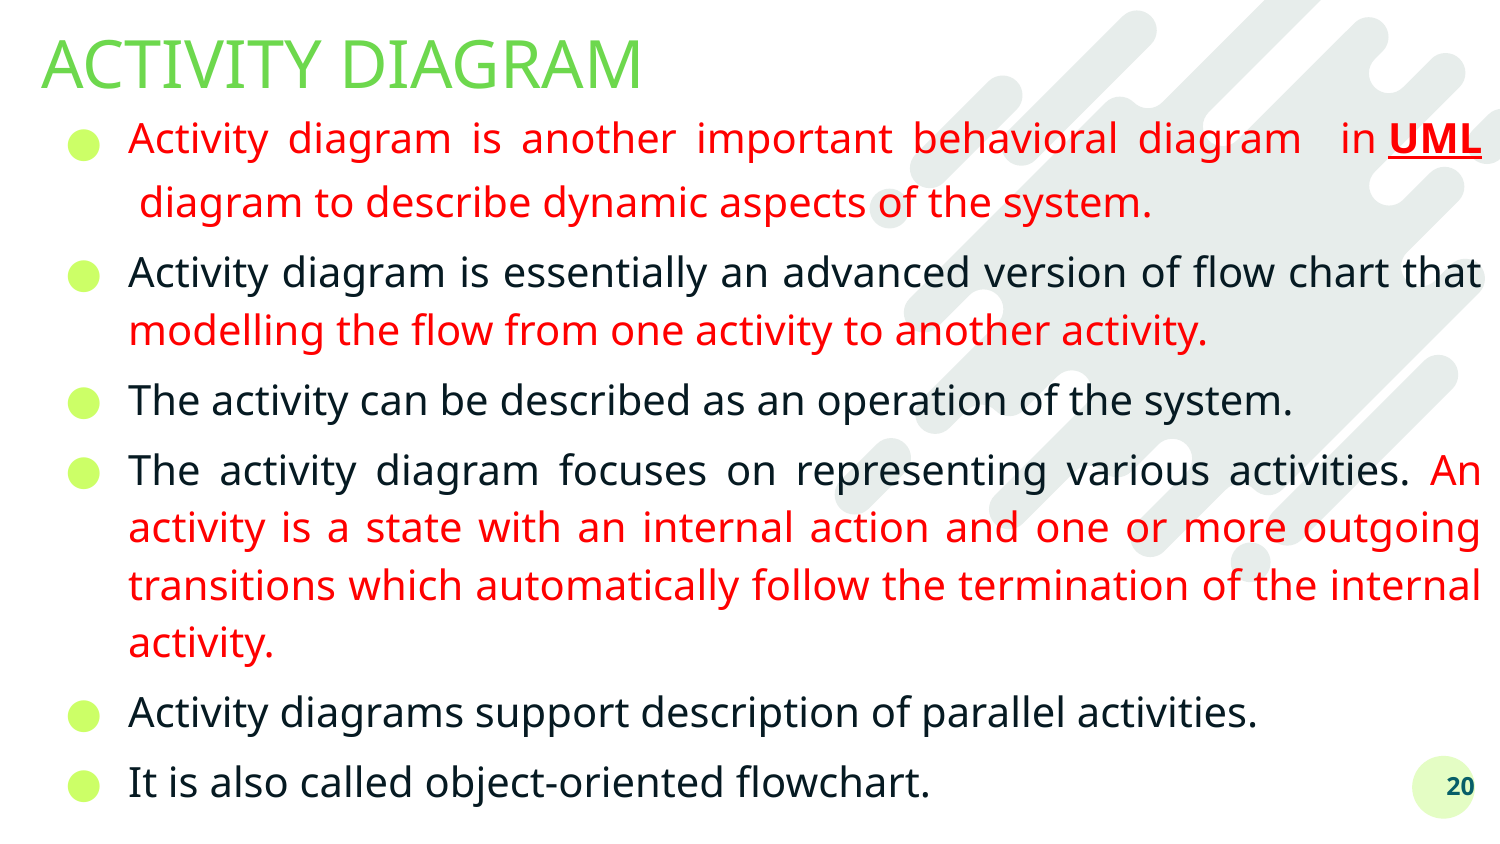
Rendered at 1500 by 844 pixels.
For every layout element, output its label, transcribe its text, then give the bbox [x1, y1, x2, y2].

list Activity diagram is another important behavioral diagram in UML diagram to describe dynamic aspects of the system. Activity diagram is essentially an advanced version of flow chart that modelling the flow from one activity to another activity. The activity can be described as an operation of the system. The activity diagram focuses on representing various activities. An activity is a state with an internal action and one or more outgoing transitions which automatically follow the termination of the internal activity. Activity diagrams support description of parallel activities. It is also called object-oriented flowchart. [53, 102, 1483, 785]
slide_number 20 [1412, 755, 1475, 819]
title ACTIVITY DIAGRAM [41, 32, 1400, 103]
